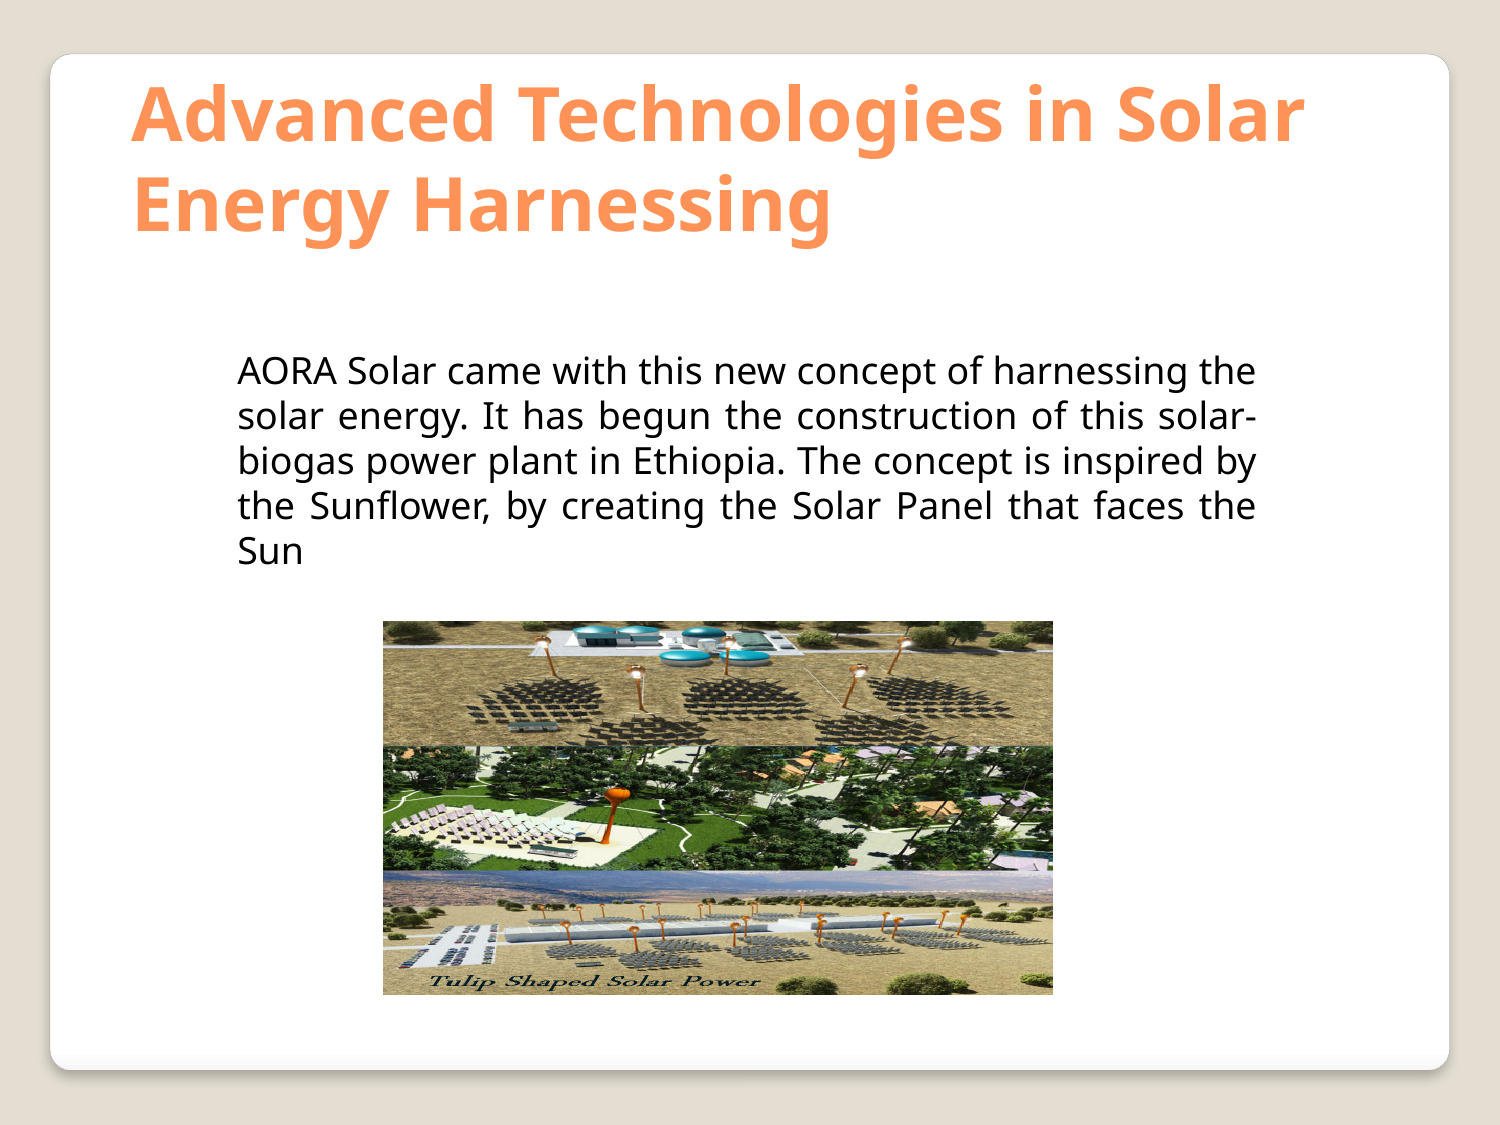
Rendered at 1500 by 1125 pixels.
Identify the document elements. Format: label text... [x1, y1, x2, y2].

text_box Advanced Technologies in Solar Energy Harnessing [117, 58, 1393, 300]
text_box AORA Solar came with this new concept of harnessing the solar energy. It has begun the construction of this solar-biogas power plant in Ethiopia. The concept is inspired by the Sunflower, by creating the Solar Panel that faces the Sun [222, 339, 1273, 937]
picture [383, 621, 1053, 996]
